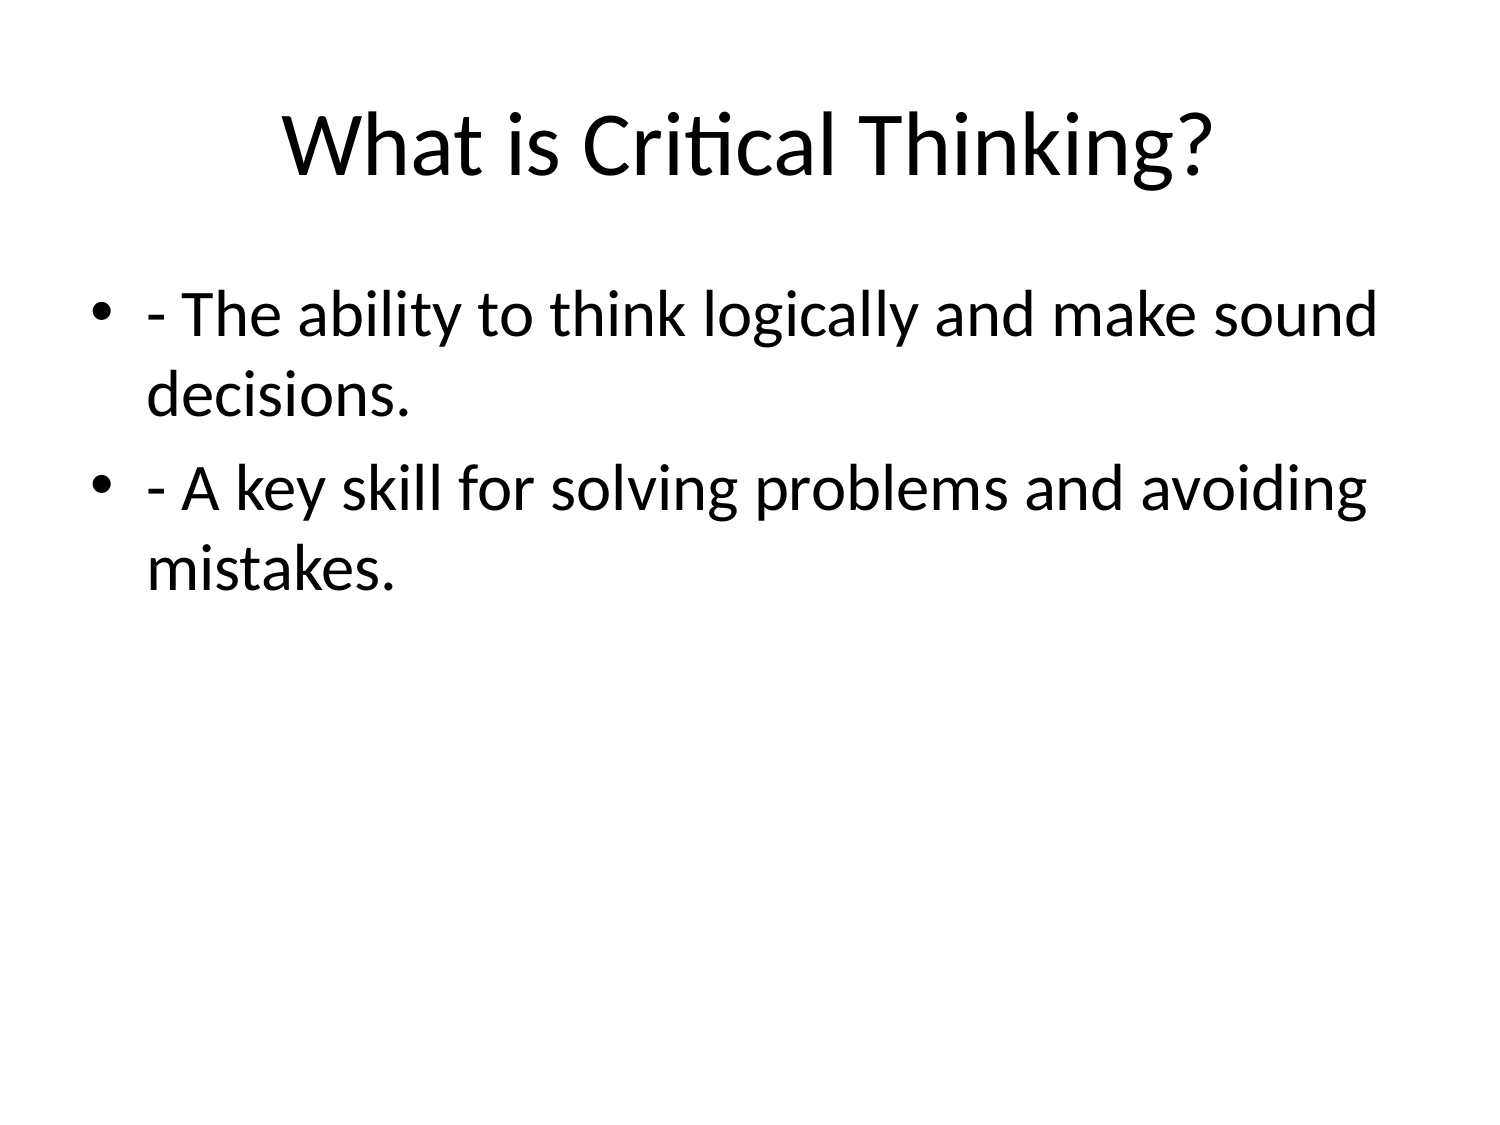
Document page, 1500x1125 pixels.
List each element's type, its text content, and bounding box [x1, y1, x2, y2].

list - The ability to think logically and make sound decisions. - A key skill for solving problems and avoiding mistakes. [75, 262, 1425, 1005]
title What is Critical Thinking? [75, 45, 1425, 233]
